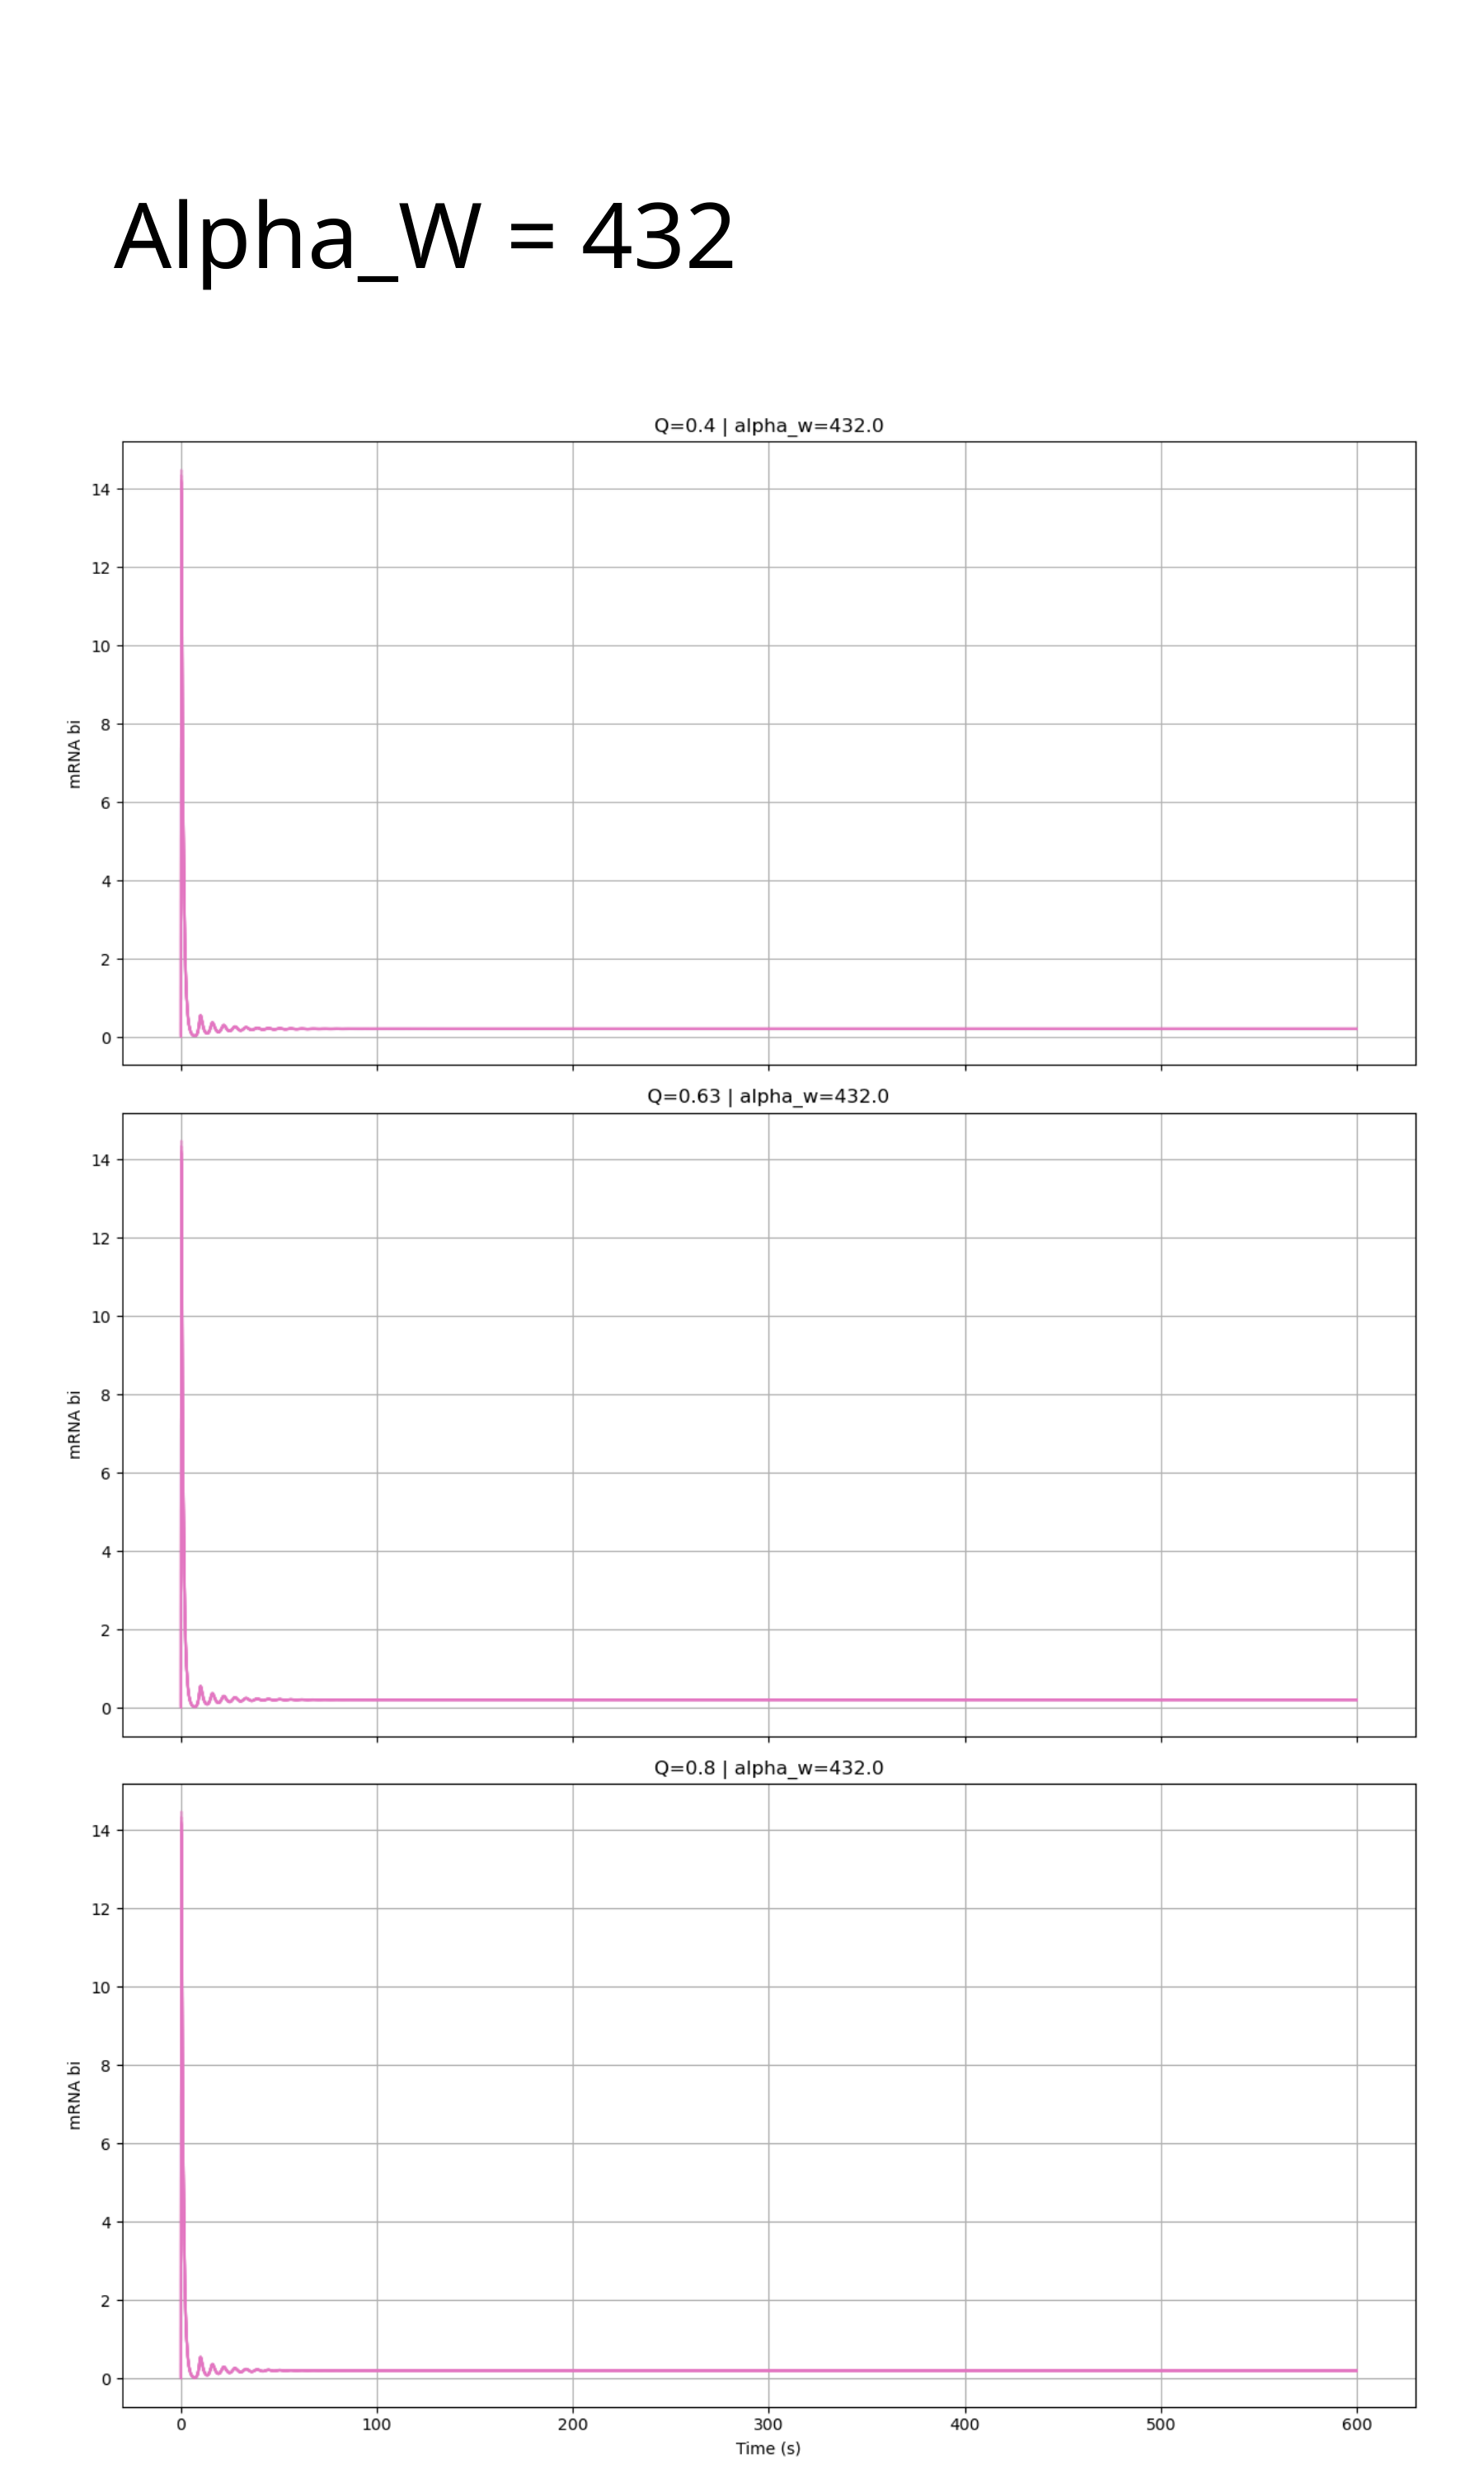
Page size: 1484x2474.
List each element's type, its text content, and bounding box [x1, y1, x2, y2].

picture [50, 400, 1434, 2474]
title Alpha_W = 432 [101, 0, 1383, 400]
